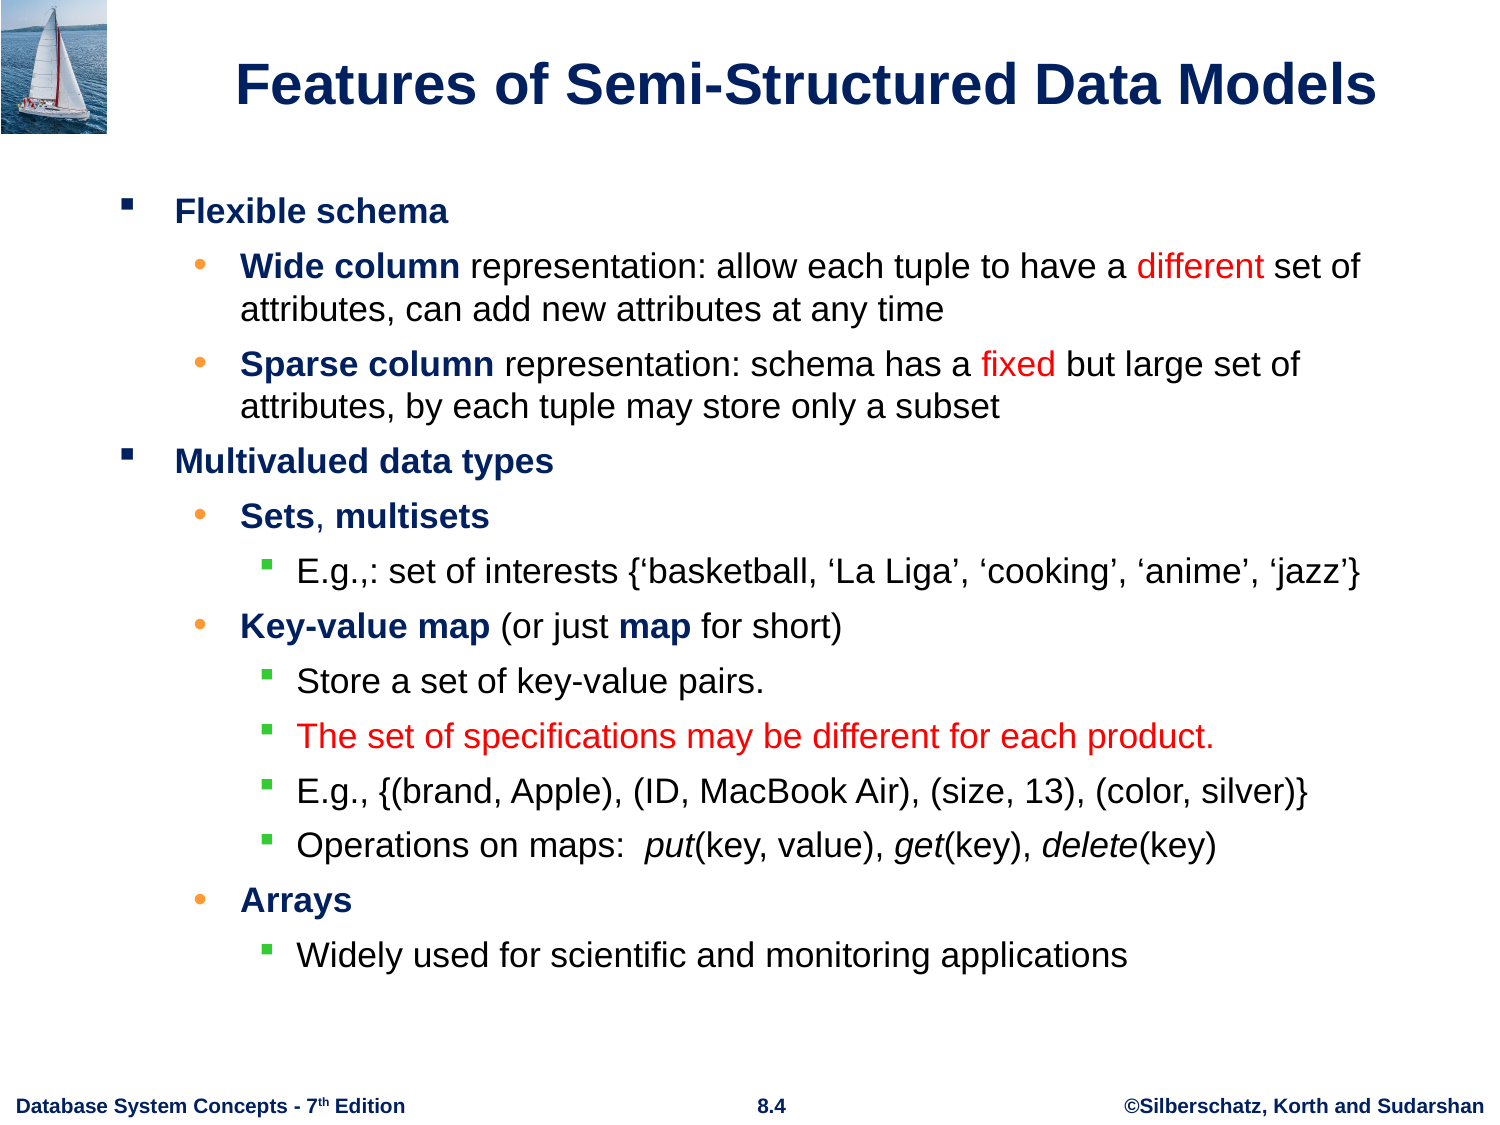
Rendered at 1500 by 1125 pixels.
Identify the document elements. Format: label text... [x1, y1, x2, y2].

picture [1, 0, 107, 134]
title Features of Semi-Structured Data Models [125, 35, 1489, 125]
list Flexible schema Wide column representation: allow each tuple to have a different set of attributes, can add new attributes at any time Sparse column representation: schema has a fixed but large set of attributes, by each tuple may store only a subset Multivalued data types Sets, multisets E.g.,: set of interests {‘basketball, ‘La Liga’, ‘cooking’, ‘anime’, ‘jazz’} Key-value map (or just map for short) Store a set of key-value pairs. The set of specifications may be different for each product. E.g., {(brand, Apple), (ID, MacBook Air), (size, 13), (color, silver)} Operations on maps: put(key, value), get(key), delete(key) Arrays Widely used for scientific and monitoring applications [103, 180, 1386, 1046]
